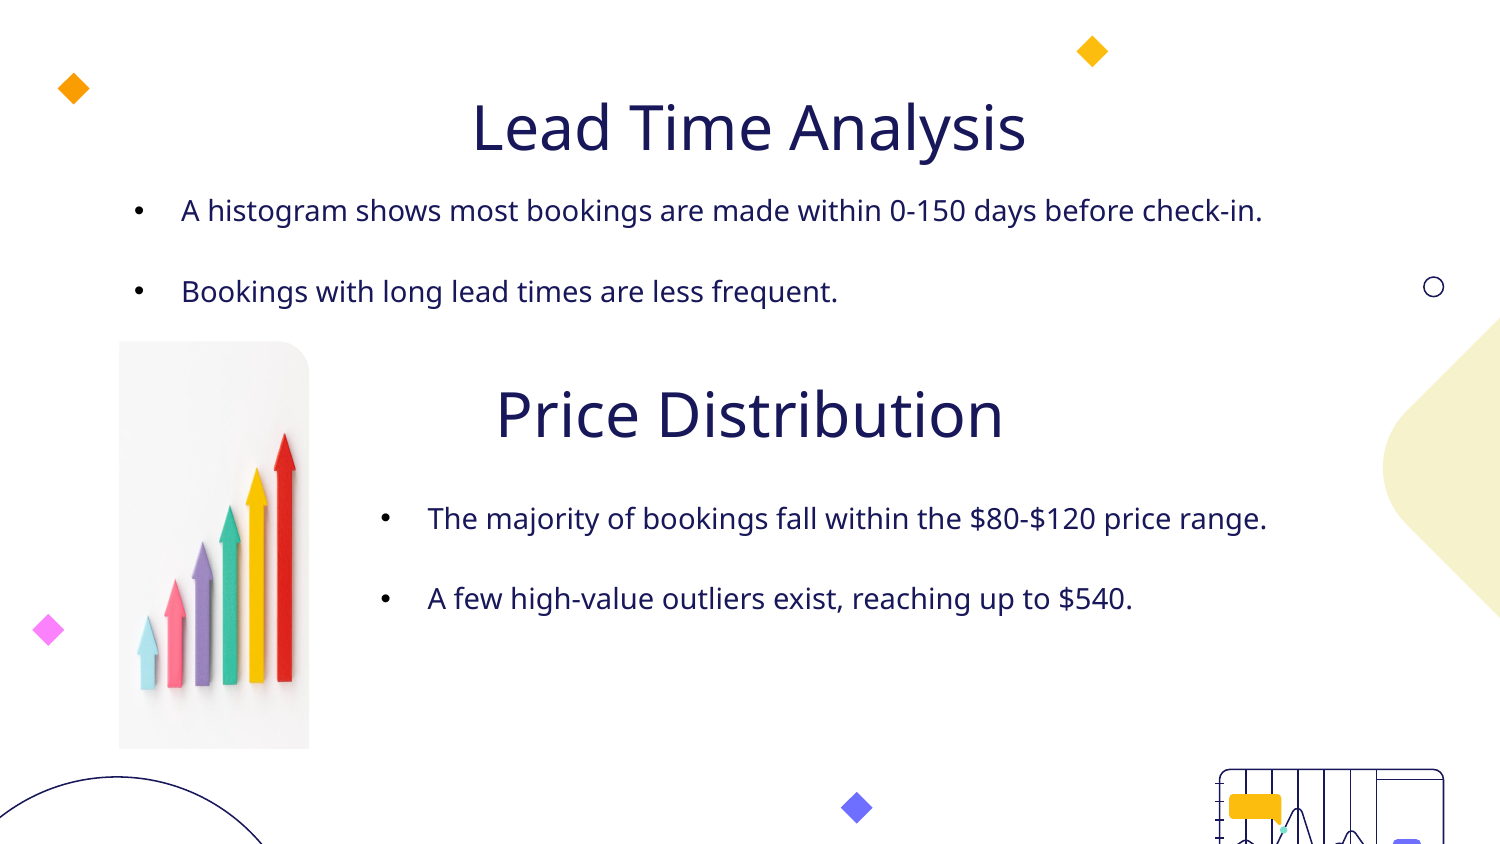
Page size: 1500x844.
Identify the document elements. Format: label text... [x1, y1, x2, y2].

text_box Price Distribution [314, 359, 1383, 454]
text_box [1214, 769, 1444, 844]
text_box A histogram shows most bookings are made within 0-150 days before check-in. Bookings with long lead times are less frequent. [119, 172, 1333, 325]
text_box The majority of bookings fall within the $80-$120 price range. A few high-value outliers exist, reaching up to $540. [365, 479, 1325, 633]
title Lead Time Analysis [118, 72, 1382, 167]
picture [118, 341, 310, 750]
